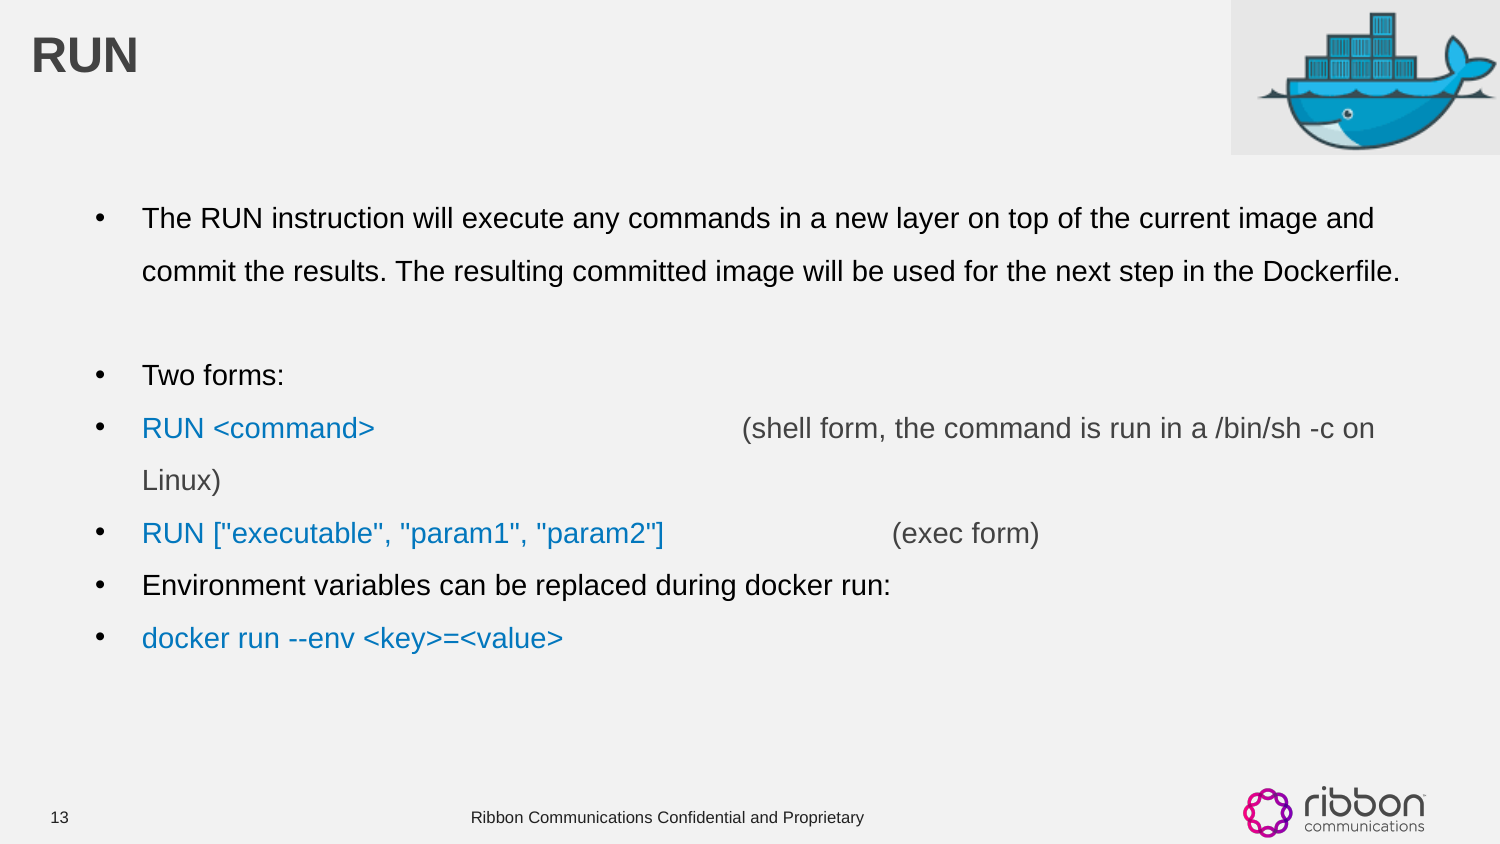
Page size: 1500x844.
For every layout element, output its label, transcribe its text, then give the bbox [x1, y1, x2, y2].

picture [1230, 0, 1500, 155]
text_box The RUN instruction will execute any commands in a new layer on top of the current image and commit the results. The resulting committed image will be used for the next step in the Dockerfile. Two forms: RUN <command> (shell form, the command is run in a /bin/sh -c on Linux) RUN ["executable", "param1", "param2"] (exec form) Environment variables can be replaced during docker run: docker run --env <key>=<value> [80, 174, 1465, 767]
picture [1222, 767, 1445, 844]
title RUN [16, 2, 1226, 102]
